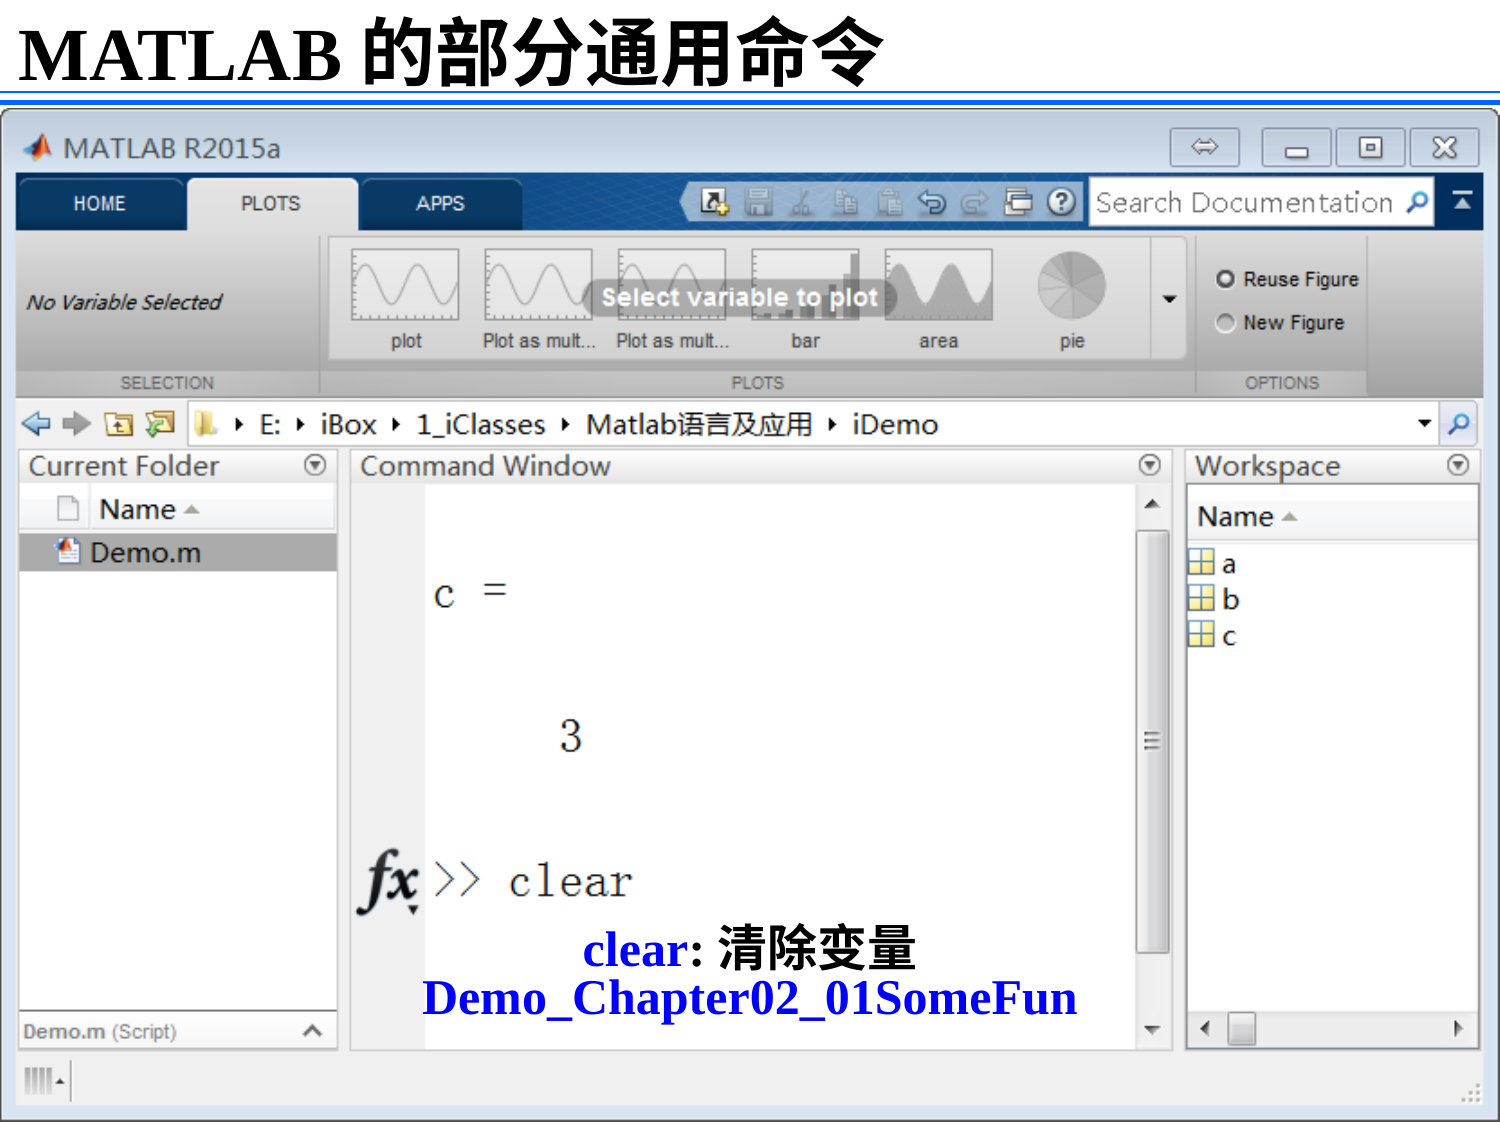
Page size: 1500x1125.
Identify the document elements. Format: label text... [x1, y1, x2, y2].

picture [0, 108, 1500, 1122]
text_box MATLAB的部分通用命令 [0, 5, 1500, 91]
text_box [0, 91, 1500, 103]
